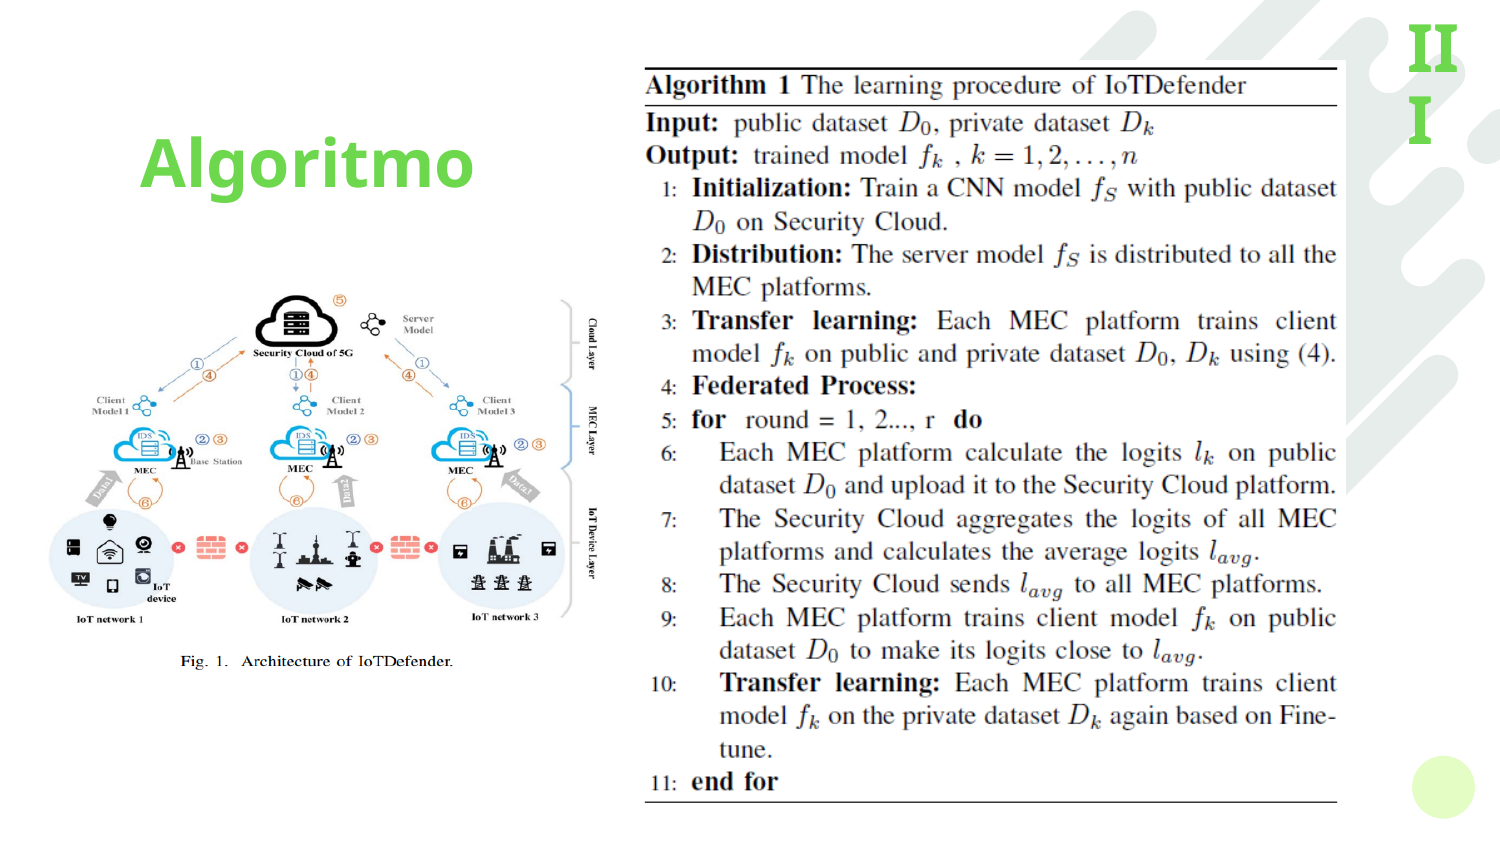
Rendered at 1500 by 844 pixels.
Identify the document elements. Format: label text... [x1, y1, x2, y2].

title Algoritmo [140, 137, 629, 203]
text_box III [1392, 0, 1500, 174]
title Algoritmo [1352, 137, 1360, 203]
picture [27, 275, 625, 691]
picture [634, 60, 1347, 809]
